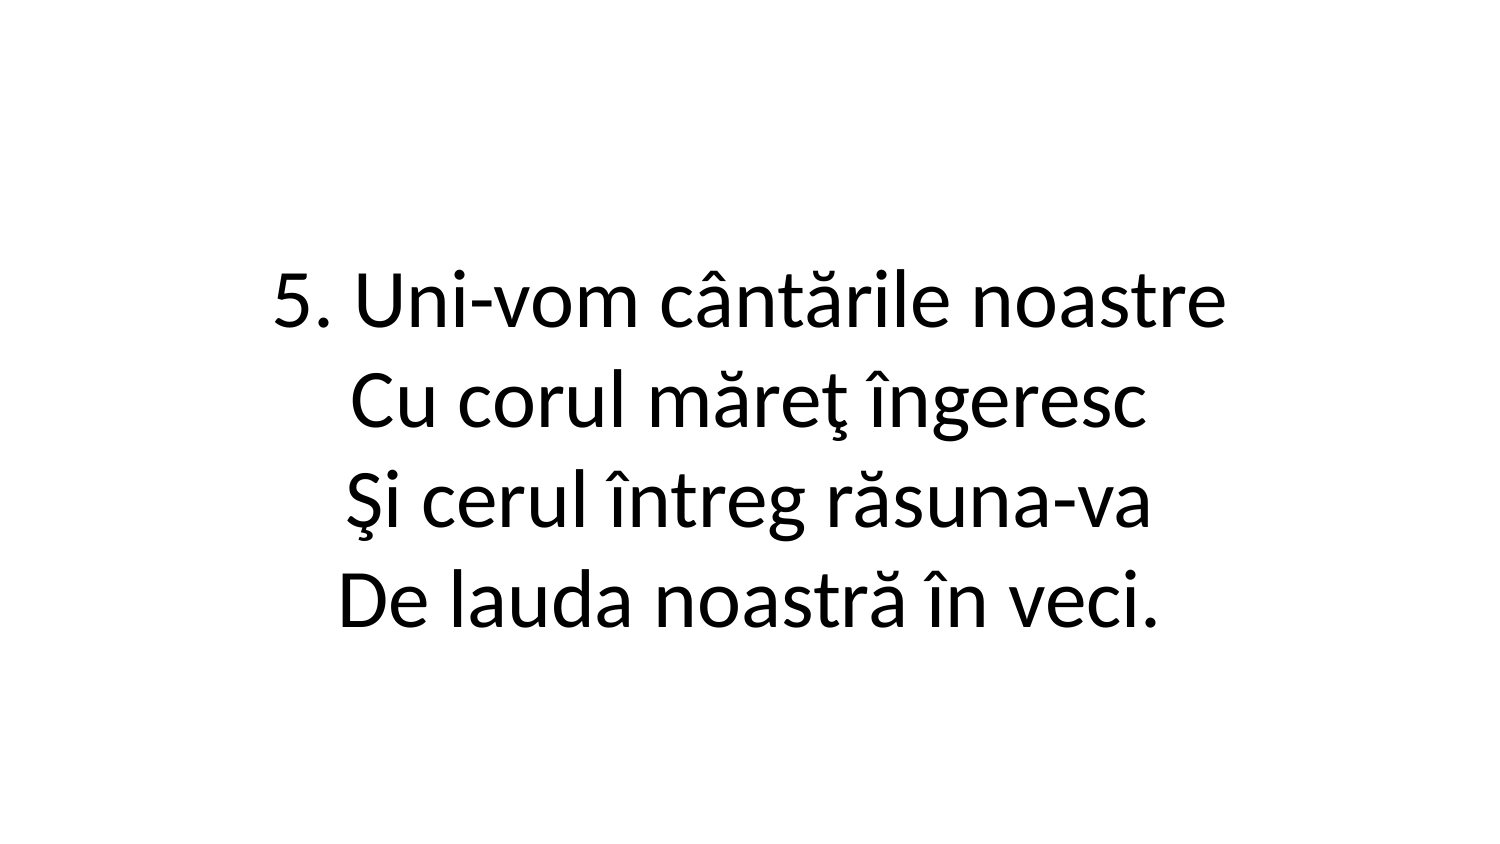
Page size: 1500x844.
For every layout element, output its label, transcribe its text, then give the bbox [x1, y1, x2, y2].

text_box 5. Uni-vom cântările noastre Cu corul măreţ îngeresc Şi cerul întreg răsuna-va De lauda noastră în veci. [256, 192, 1244, 652]
